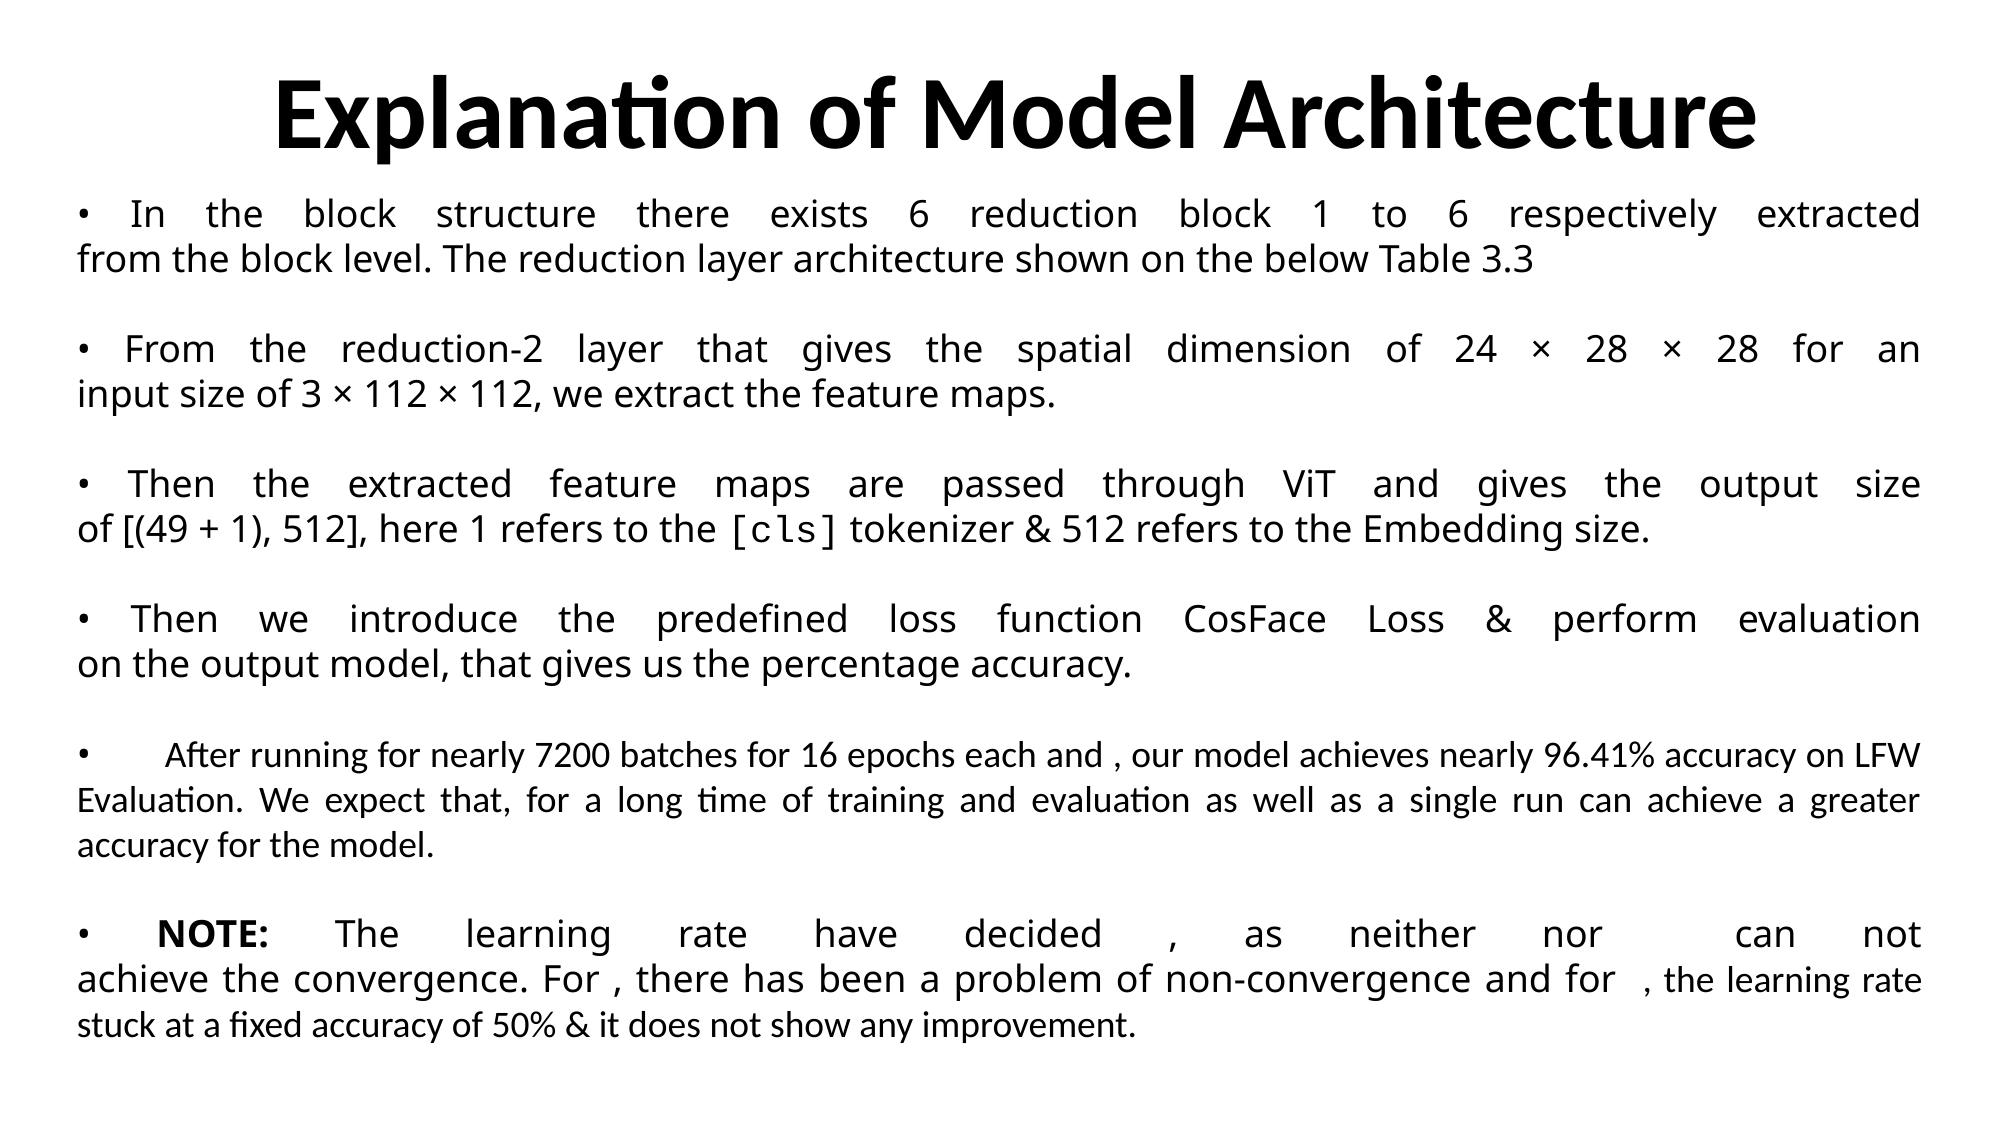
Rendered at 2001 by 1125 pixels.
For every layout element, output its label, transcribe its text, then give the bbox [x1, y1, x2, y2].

text_box Explanation of Model Architecture [62, 37, 1972, 177]
